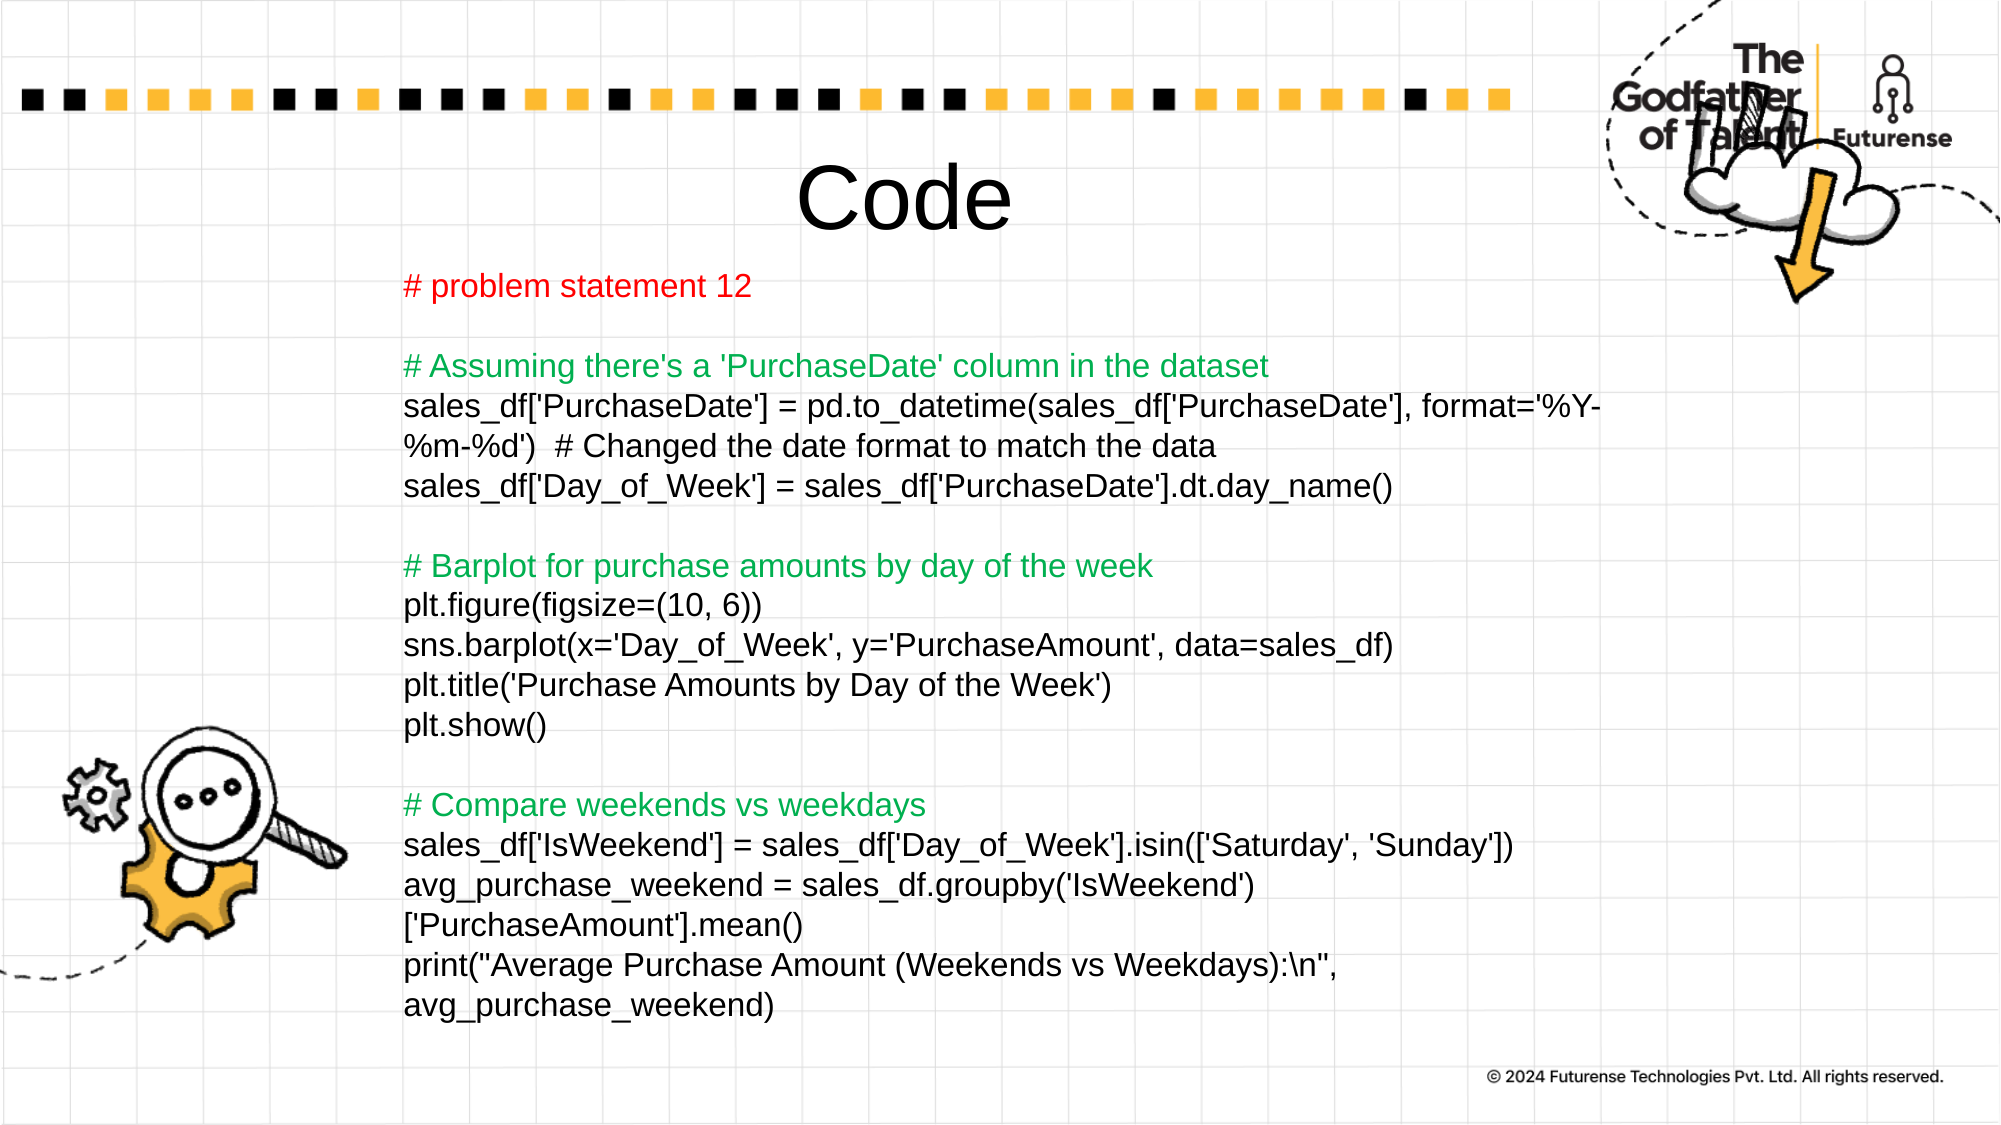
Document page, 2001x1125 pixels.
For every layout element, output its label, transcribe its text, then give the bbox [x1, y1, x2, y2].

text_box # problem statement 12 # Assuming there's a 'PurchaseDate' column in the dataset sales_df['PurchaseDate'] = pd.to_datetime(sales_df['PurchaseDate'], format='%Y-%m-%d') # Changed the date format to match the data sales_df['Day_of_Week'] = sales_df['PurchaseDate'].dt.day_name() # Barplot for purchase amounts by day of the week plt.figure(figsize=(10, 6)) sns.barplot(x='Day_of_Week', y='PurchaseAmount', data=sales_df) plt.title('Purchase Amounts by Day of the Week') plt.show() # Compare weekends vs weekdays sales_df['IsWeekend'] = sales_df['Day_of_Week'].isin(['Saturday', 'Sunday']) avg_purchase_weekend = sales_df.groupby('IsWeekend')['PurchaseAmount'].mean() print("Average Purchase Amount (Weekends vs Weekdays):\n", avg_purchase_weekend) [388, 256, 1665, 1076]
picture [0, 0, 2001, 1125]
title Code [779, 91, 2000, 309]
